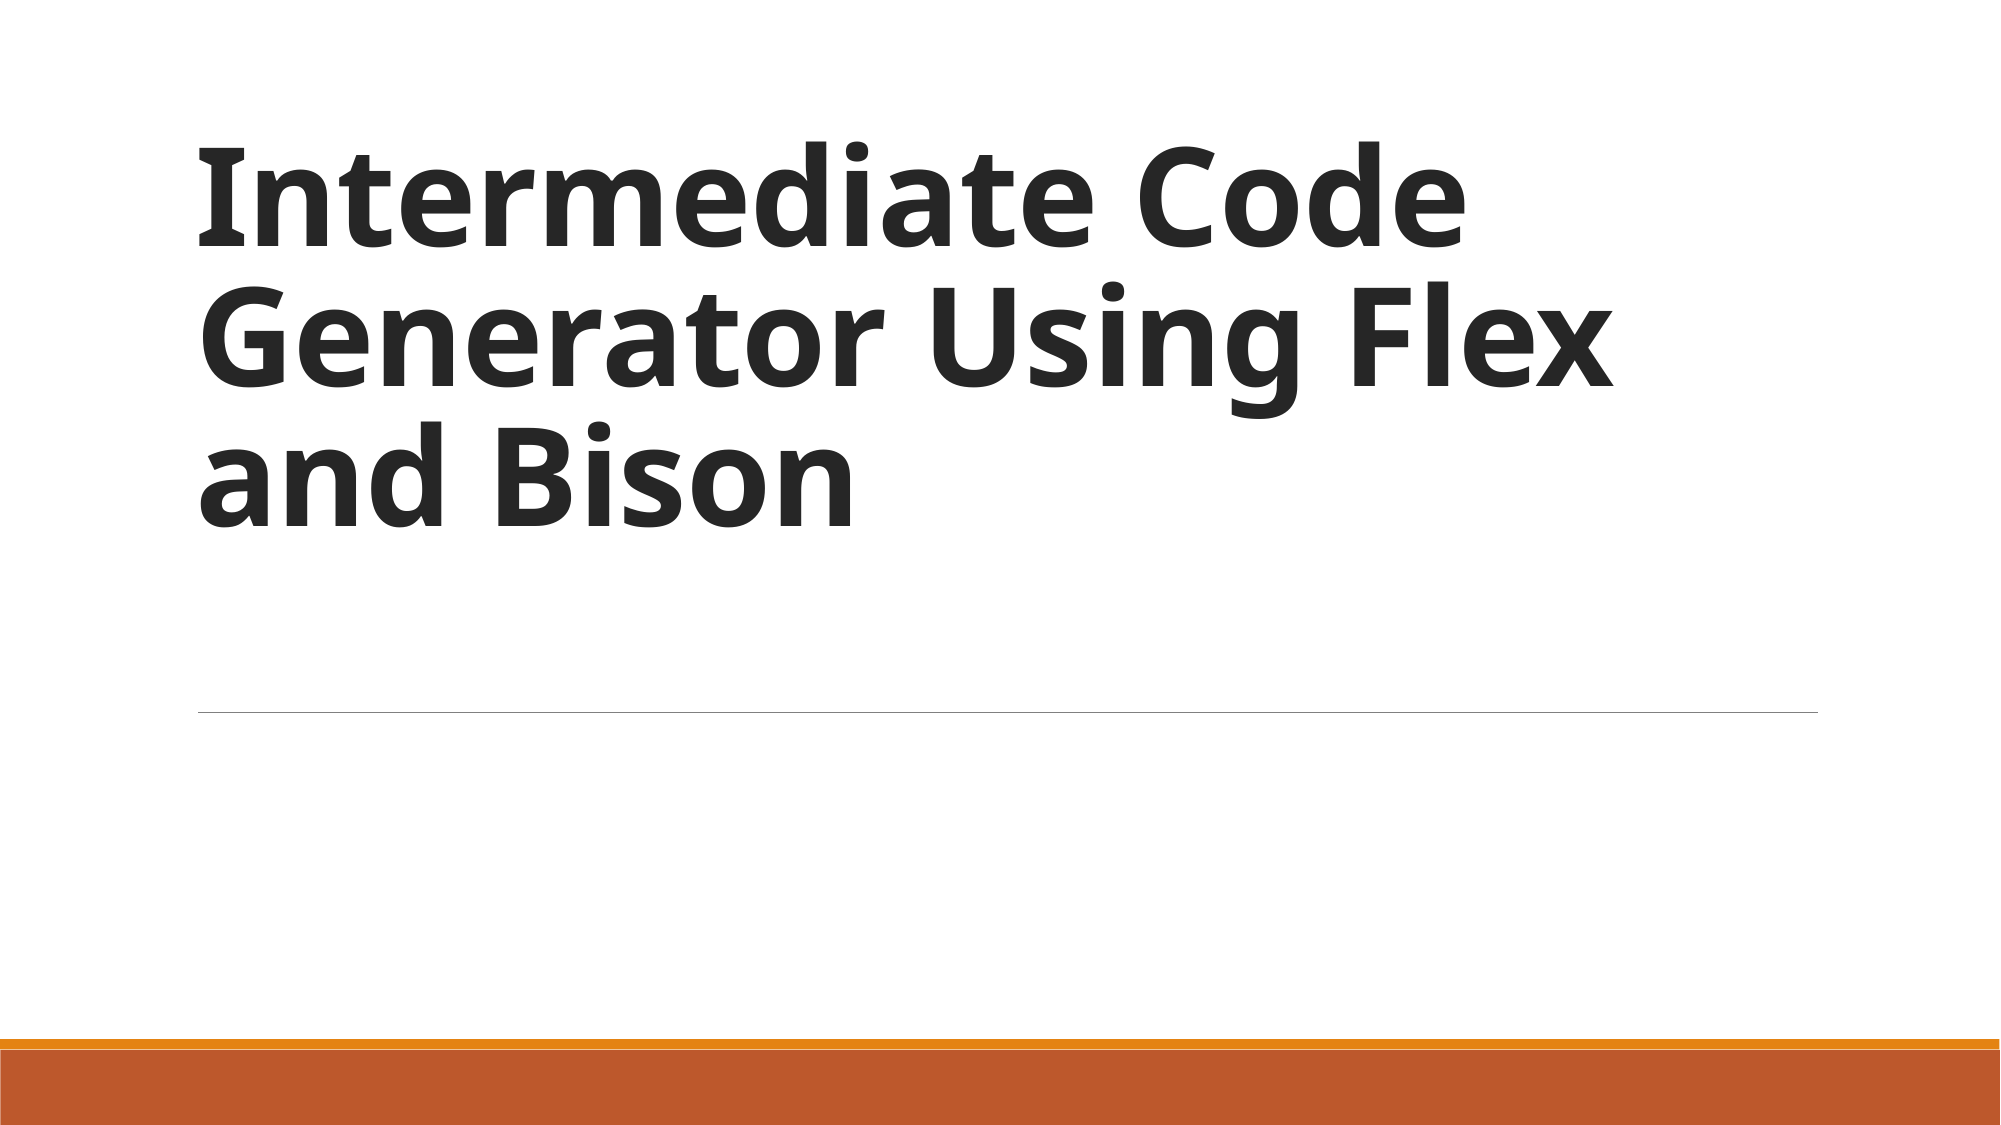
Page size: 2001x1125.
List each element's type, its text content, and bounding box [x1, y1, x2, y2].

title Intermediate Code Generator Using Flex and Bison [180, 124, 1824, 563]
